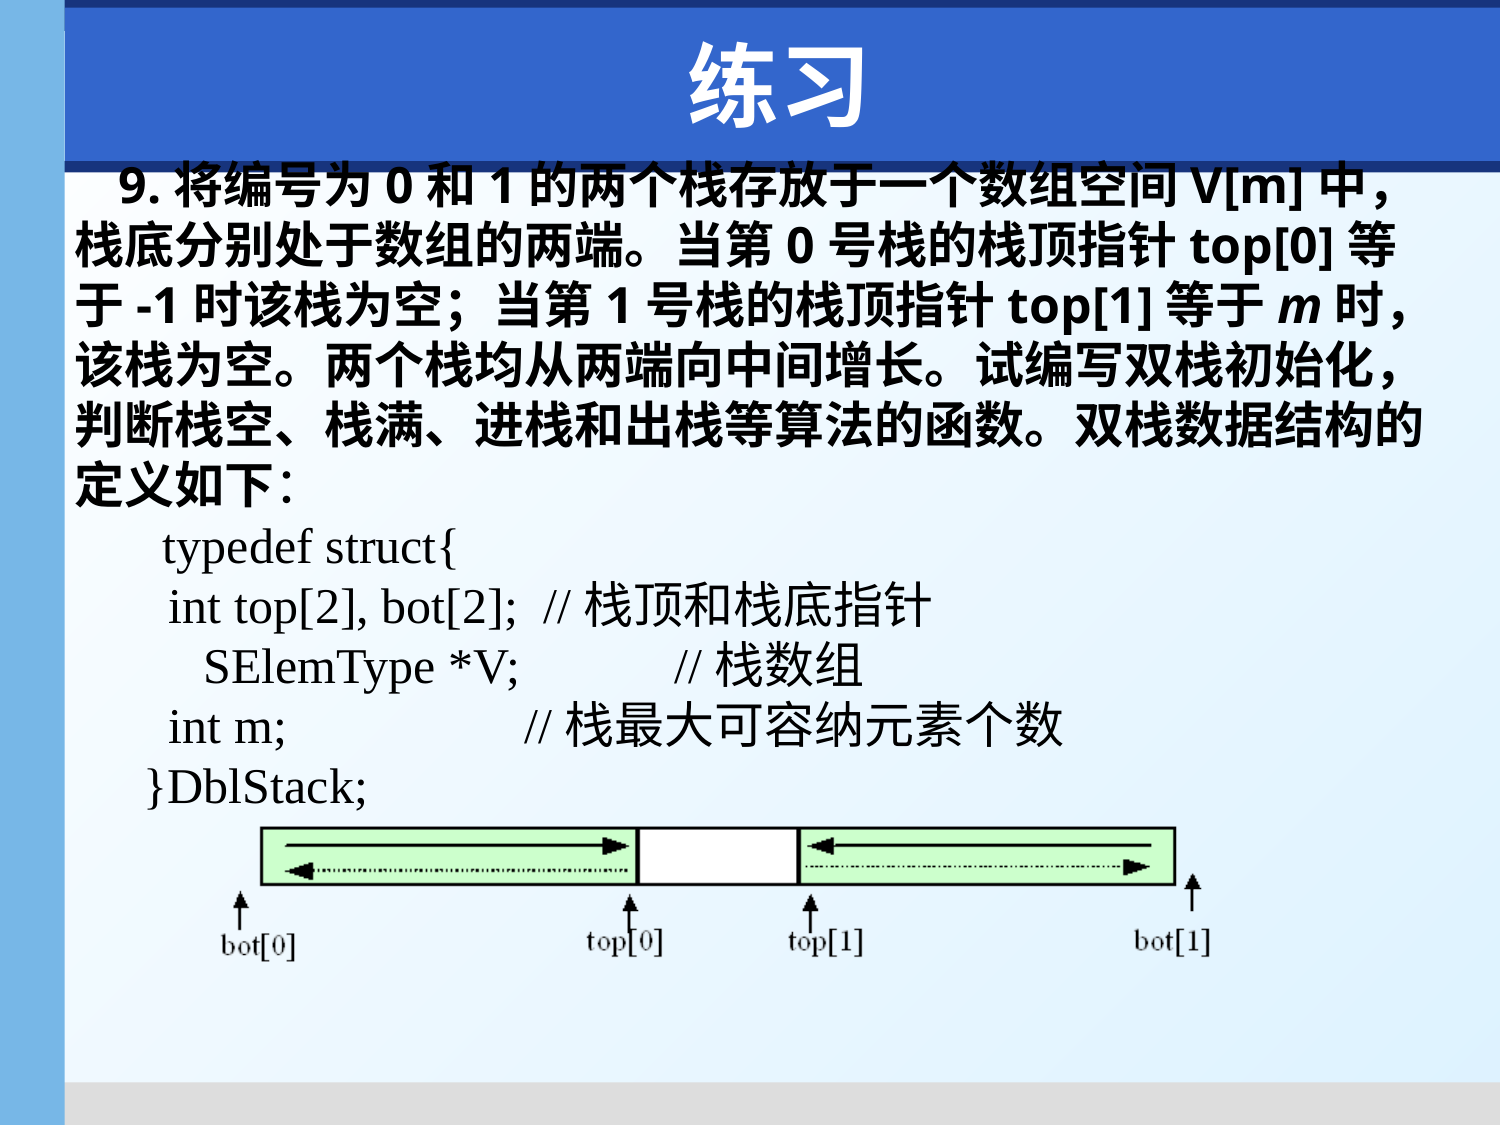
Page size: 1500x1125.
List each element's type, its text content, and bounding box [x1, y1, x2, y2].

picture [218, 822, 1211, 965]
title 练习 [88, 19, 1471, 145]
text_box 9.将编号为0和1的两个栈存放于一个数组空间V[m]中，栈底分别处于数组的两端。当第0号栈的栈顶指针top[0]等于-1时该栈为空；当第1号栈的栈顶指针top[1]等于m时，该栈为空。两个栈均从两端向中间增长。试编写双栈初始化，判断栈空、栈满、进栈和出栈等算法的函数。双栈数据结构的定义如下： typedef struct{ int top[2], bot[2]; //栈顶和栈底指针 SElemType *V; //栈数组 int m; //栈最大可容纳元素个数 }DblStack; [59, 145, 1478, 821]
